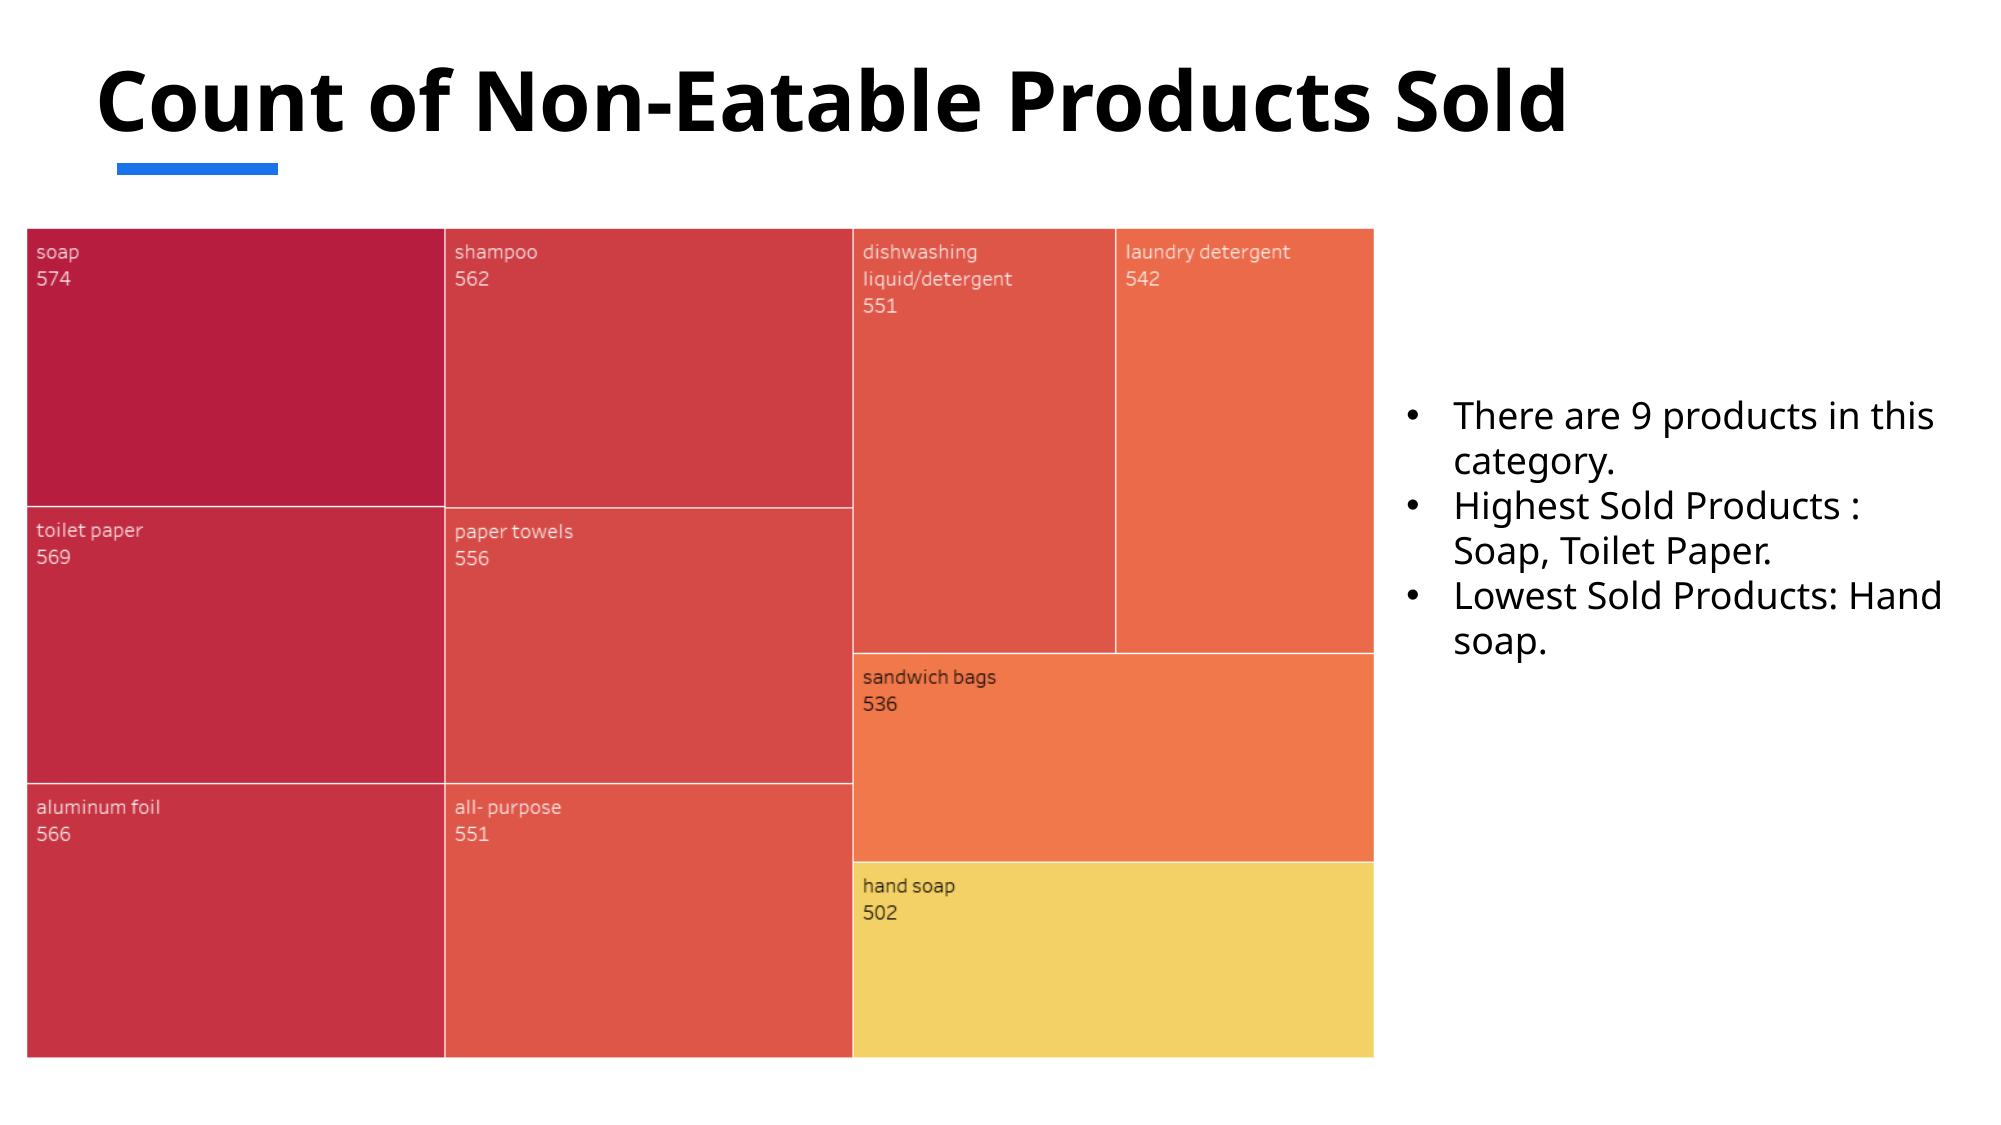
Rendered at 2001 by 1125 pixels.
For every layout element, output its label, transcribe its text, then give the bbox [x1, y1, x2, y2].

picture [17, 220, 1392, 1064]
text_box There are 9 products in this category. Highest Sold Products : Soap, Toilet Paper. Lowest Sold Products: Hand soap. [1392, 384, 1983, 670]
title Count of Non-Eatable Products Sold [80, 40, 1867, 221]
